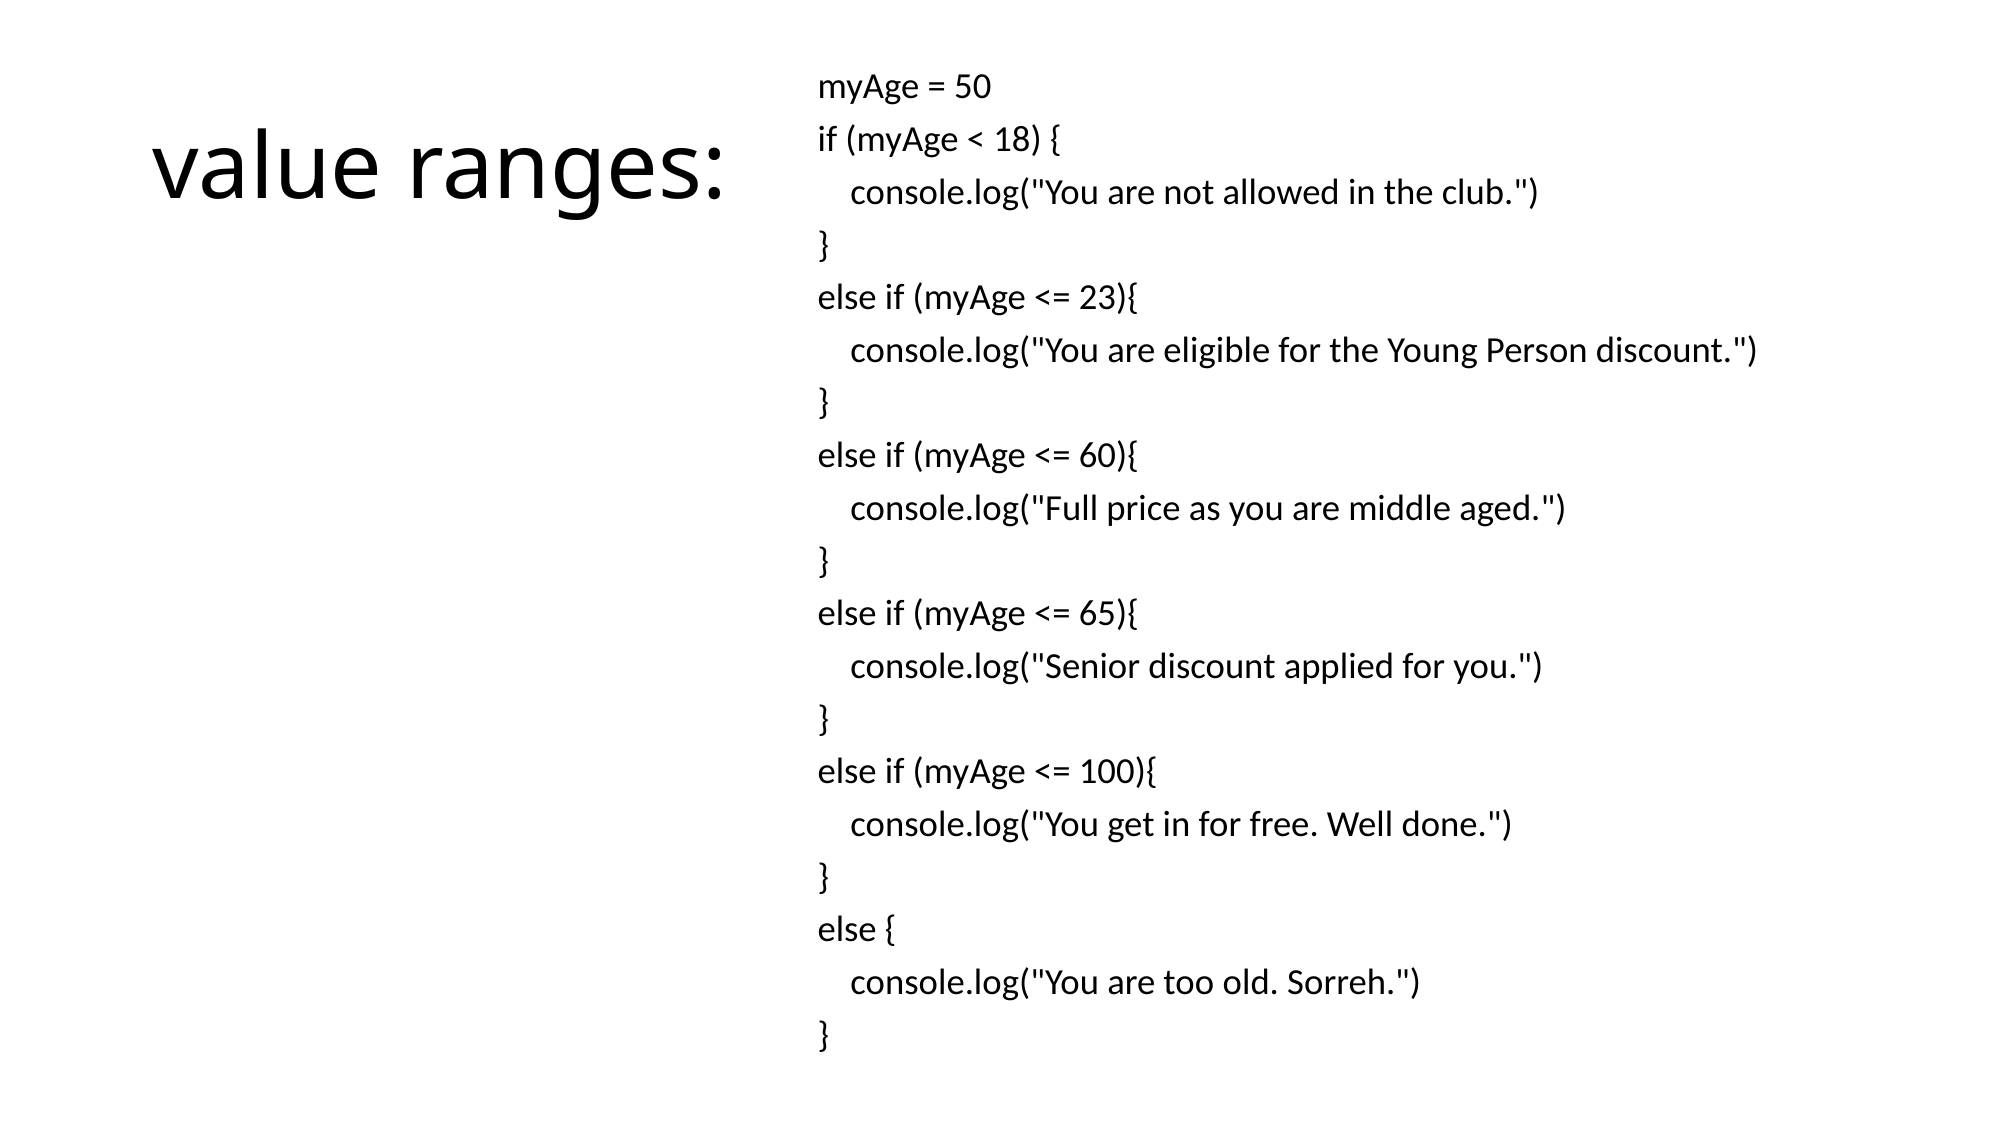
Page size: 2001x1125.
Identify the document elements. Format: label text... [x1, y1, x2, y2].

title value ranges: [137, 59, 802, 278]
list myAge = 50 if (myAge < 18) { console.log("You are not allowed in the club.") } else if (myAge <= 23){ console.log("You are eligible for the Young Person discount.") } else if (myAge <= 60){ console.log("Full price as you are middle aged.") } else if (myAge <= 65){ console.log("Senior discount applied for you.") } else if (myAge <= 100){ console.log("You get in for free. Well done.") } else { console.log("You are too old. Sorreh.") } [802, 59, 1863, 1066]
